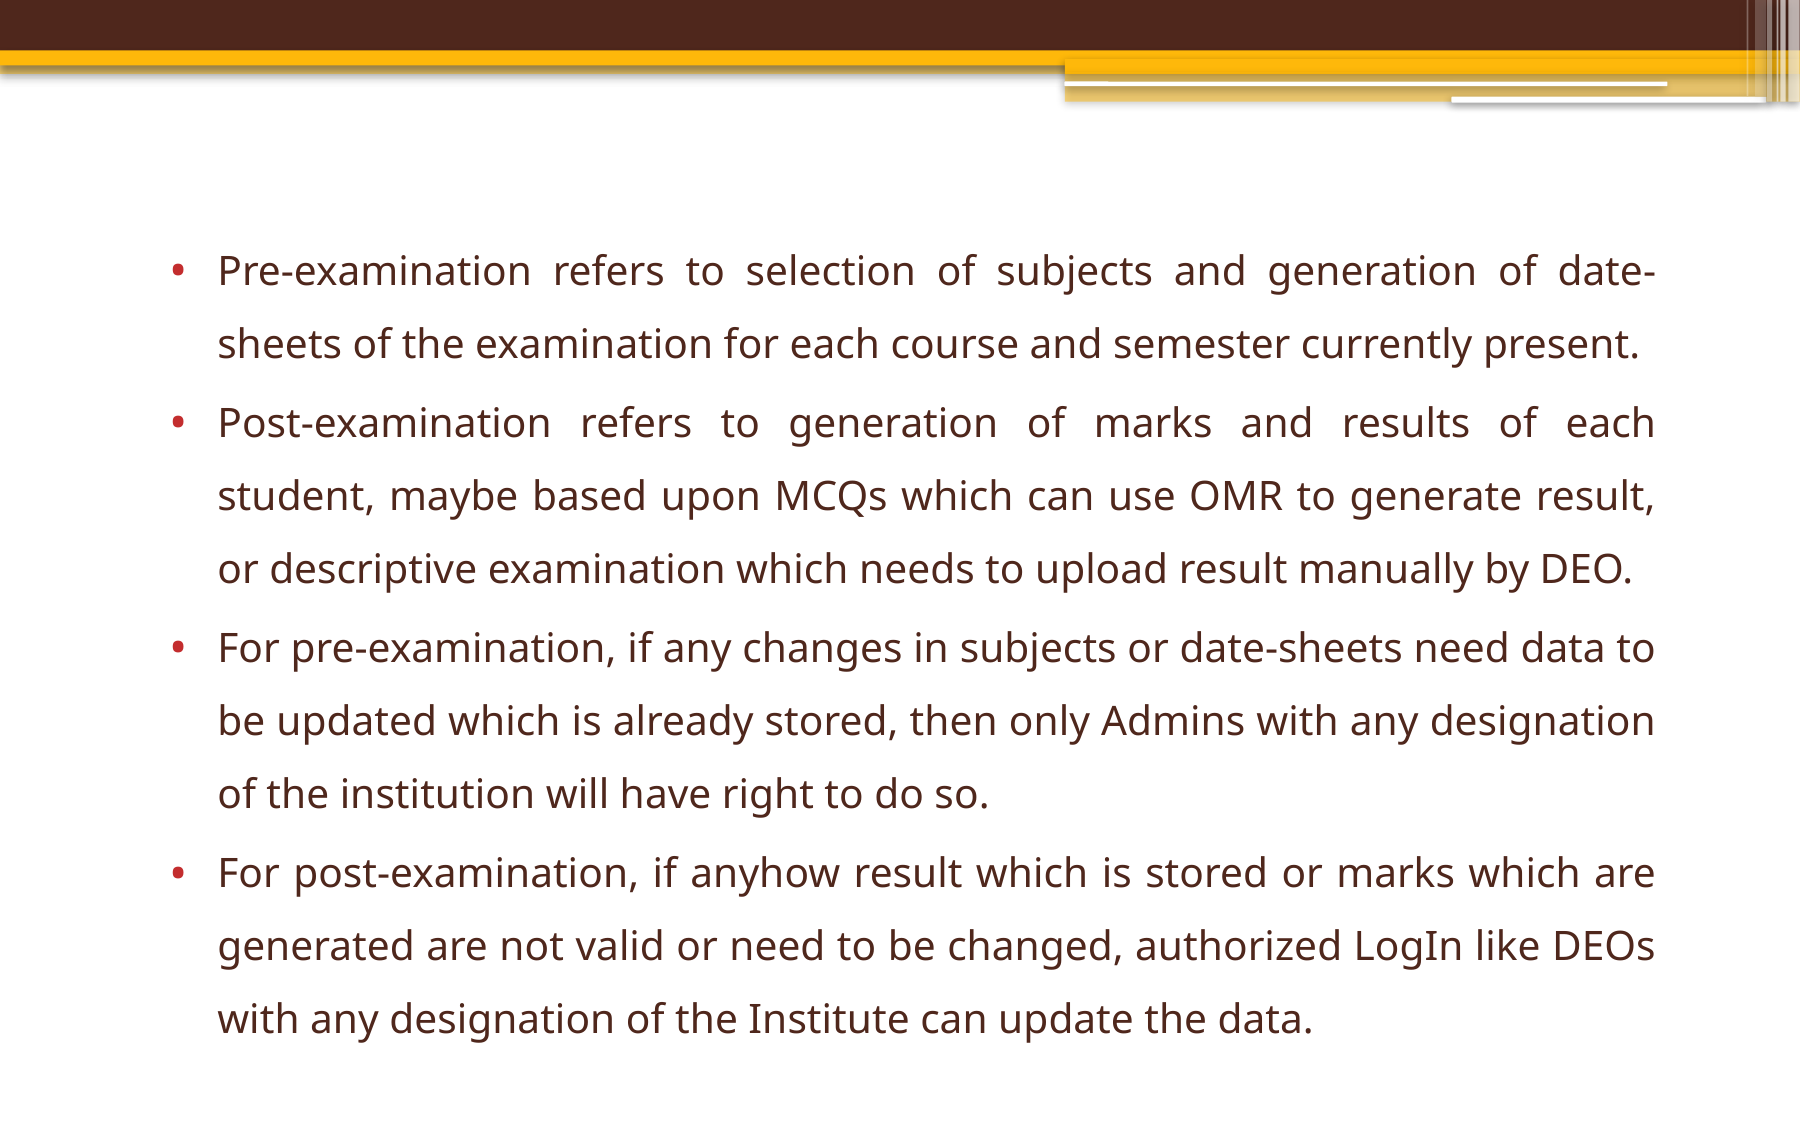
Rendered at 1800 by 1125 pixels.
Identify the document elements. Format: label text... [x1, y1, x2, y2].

text_box Pre-examination refers to selection of subjects and generation of date-sheets of the examination for each course and semester currently present. Post-examination refers to generation of marks and results of each student, maybe based upon MCQs which can use OMR to generate result, or descriptive examination which needs to upload result manually by DEO. For pre-examination, if any changes in subjects or date-sheets need data to be updated which is already stored, then only Admins with any designation of the institution will have right to do so. For post-examination, if anyhow result which is stored or marks which are generated are not valid or need to be changed, authorized LogIn like DEOs with any designation of the Institute can update the data. [142, 212, 1673, 1063]
